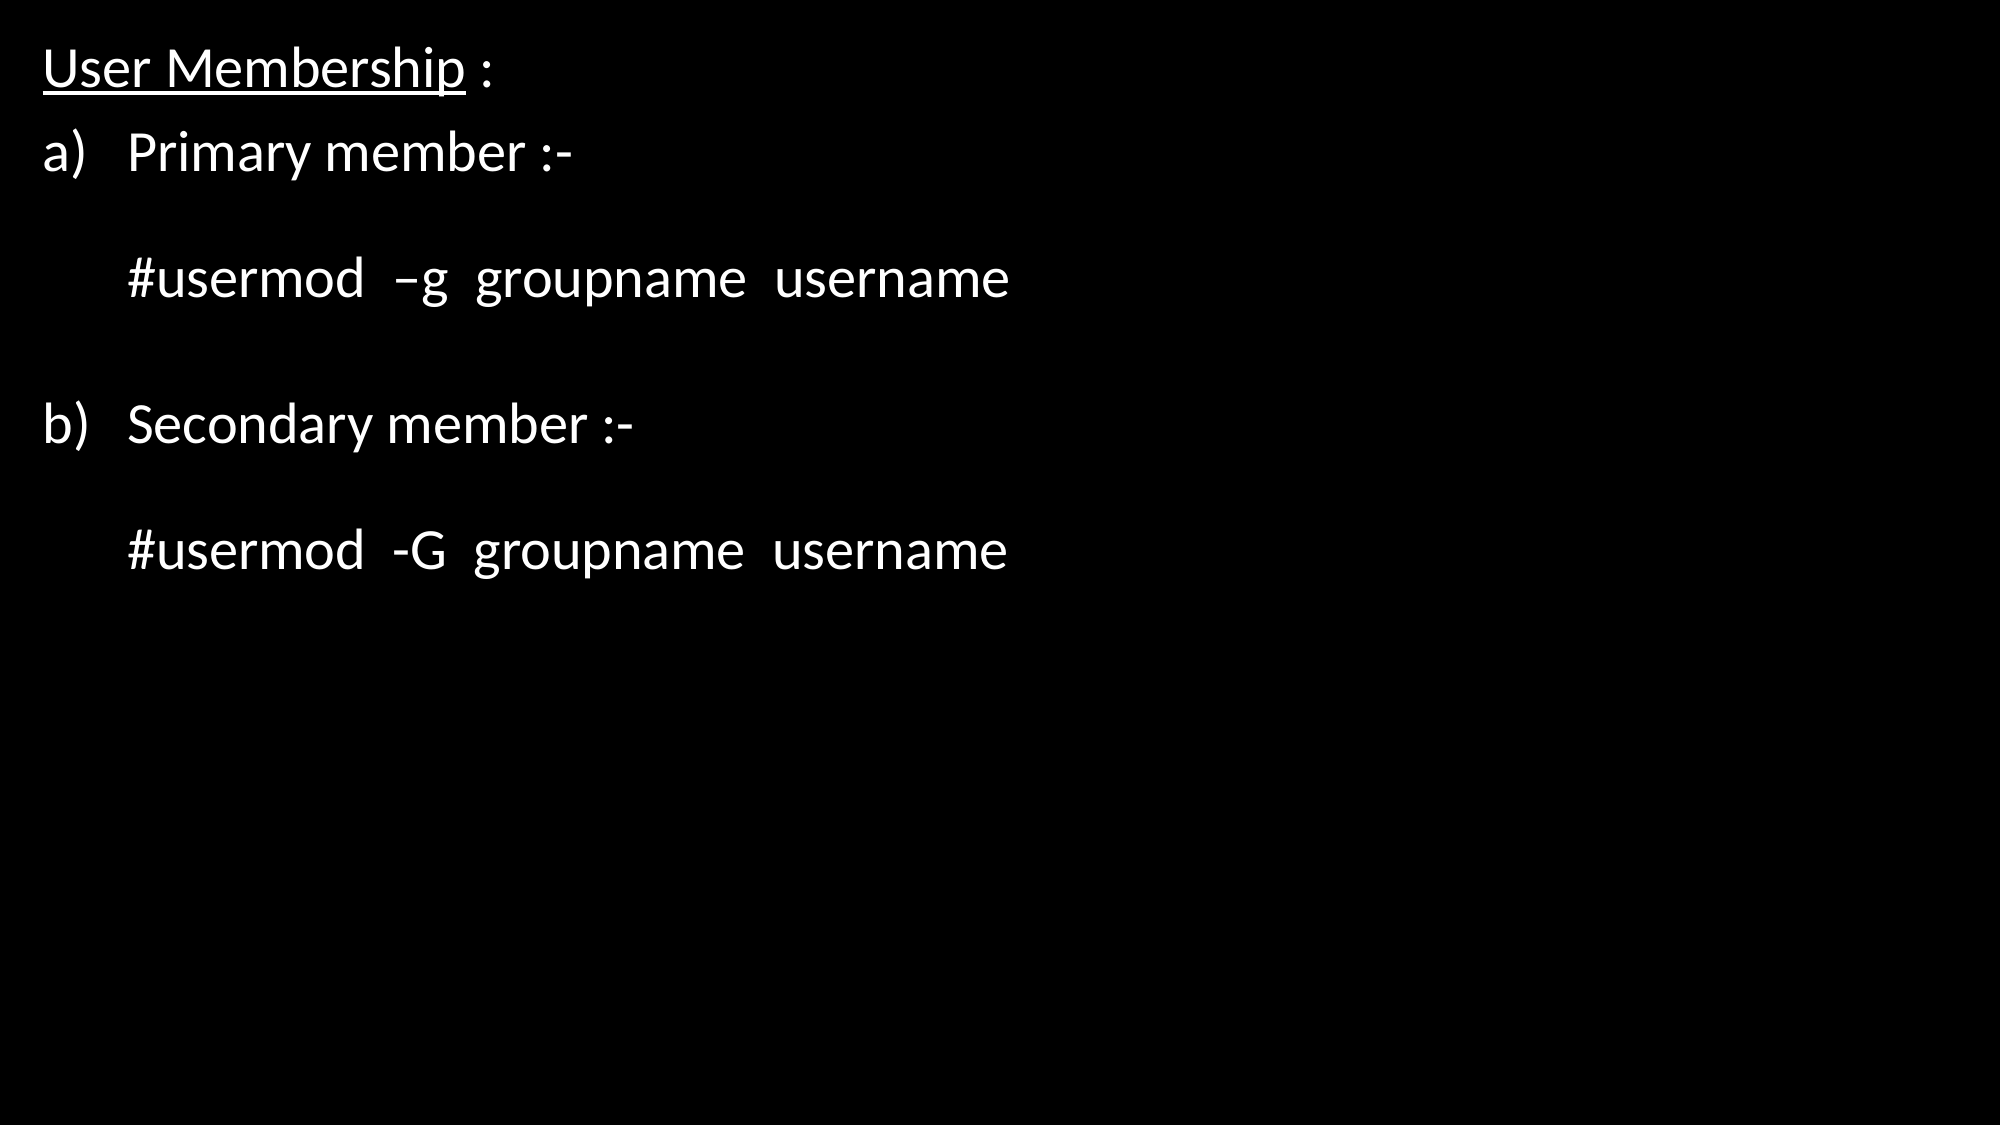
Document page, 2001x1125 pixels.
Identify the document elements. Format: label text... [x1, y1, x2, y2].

list User Membership : Primary member :- #usermod –g groupname username Secondary member :- #usermod -G groupname username [27, 29, 1968, 1100]
